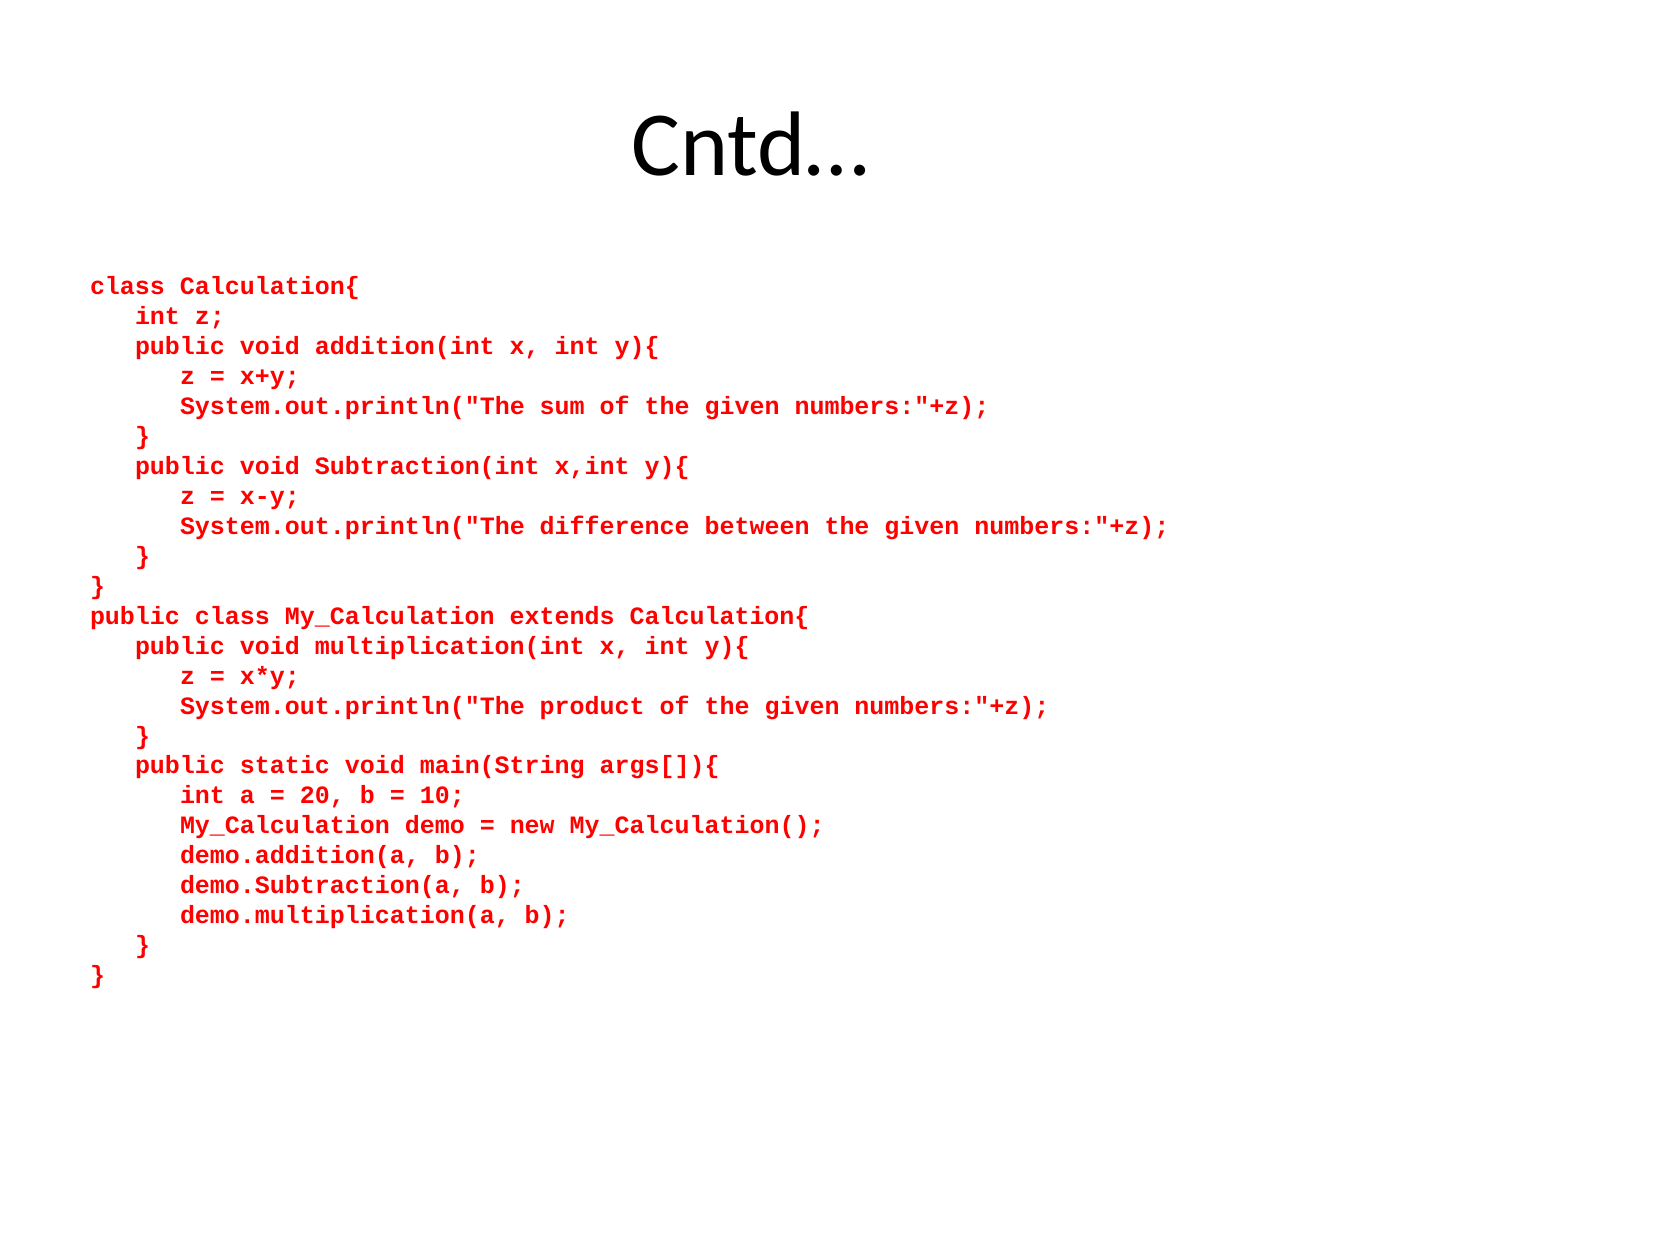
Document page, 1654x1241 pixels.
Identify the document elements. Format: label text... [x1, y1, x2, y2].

text_box Cntd… [75, 45, 1425, 233]
text_box class Calculation{ int z; public void addition(int x, int y){ z = x+y; System.out.println("The sum of the given numbers:"+z); } public void Subtraction(int x,int y){ z = x-y; System.out.println("The difference between the given numbers:"+z); } } public class My_Calculation extends Calculation{ public void multiplication(int x, int y){ z = x*y; System.out.println("The product of the given numbers:"+z); } public static void main(String args[]){ int a = 20, b = 10; My_Calculation demo = new My_Calculation(); demo.addition(a, b); demo.Subtraction(a, b); demo.multiplication(a, b); } } [75, 262, 1425, 1005]
